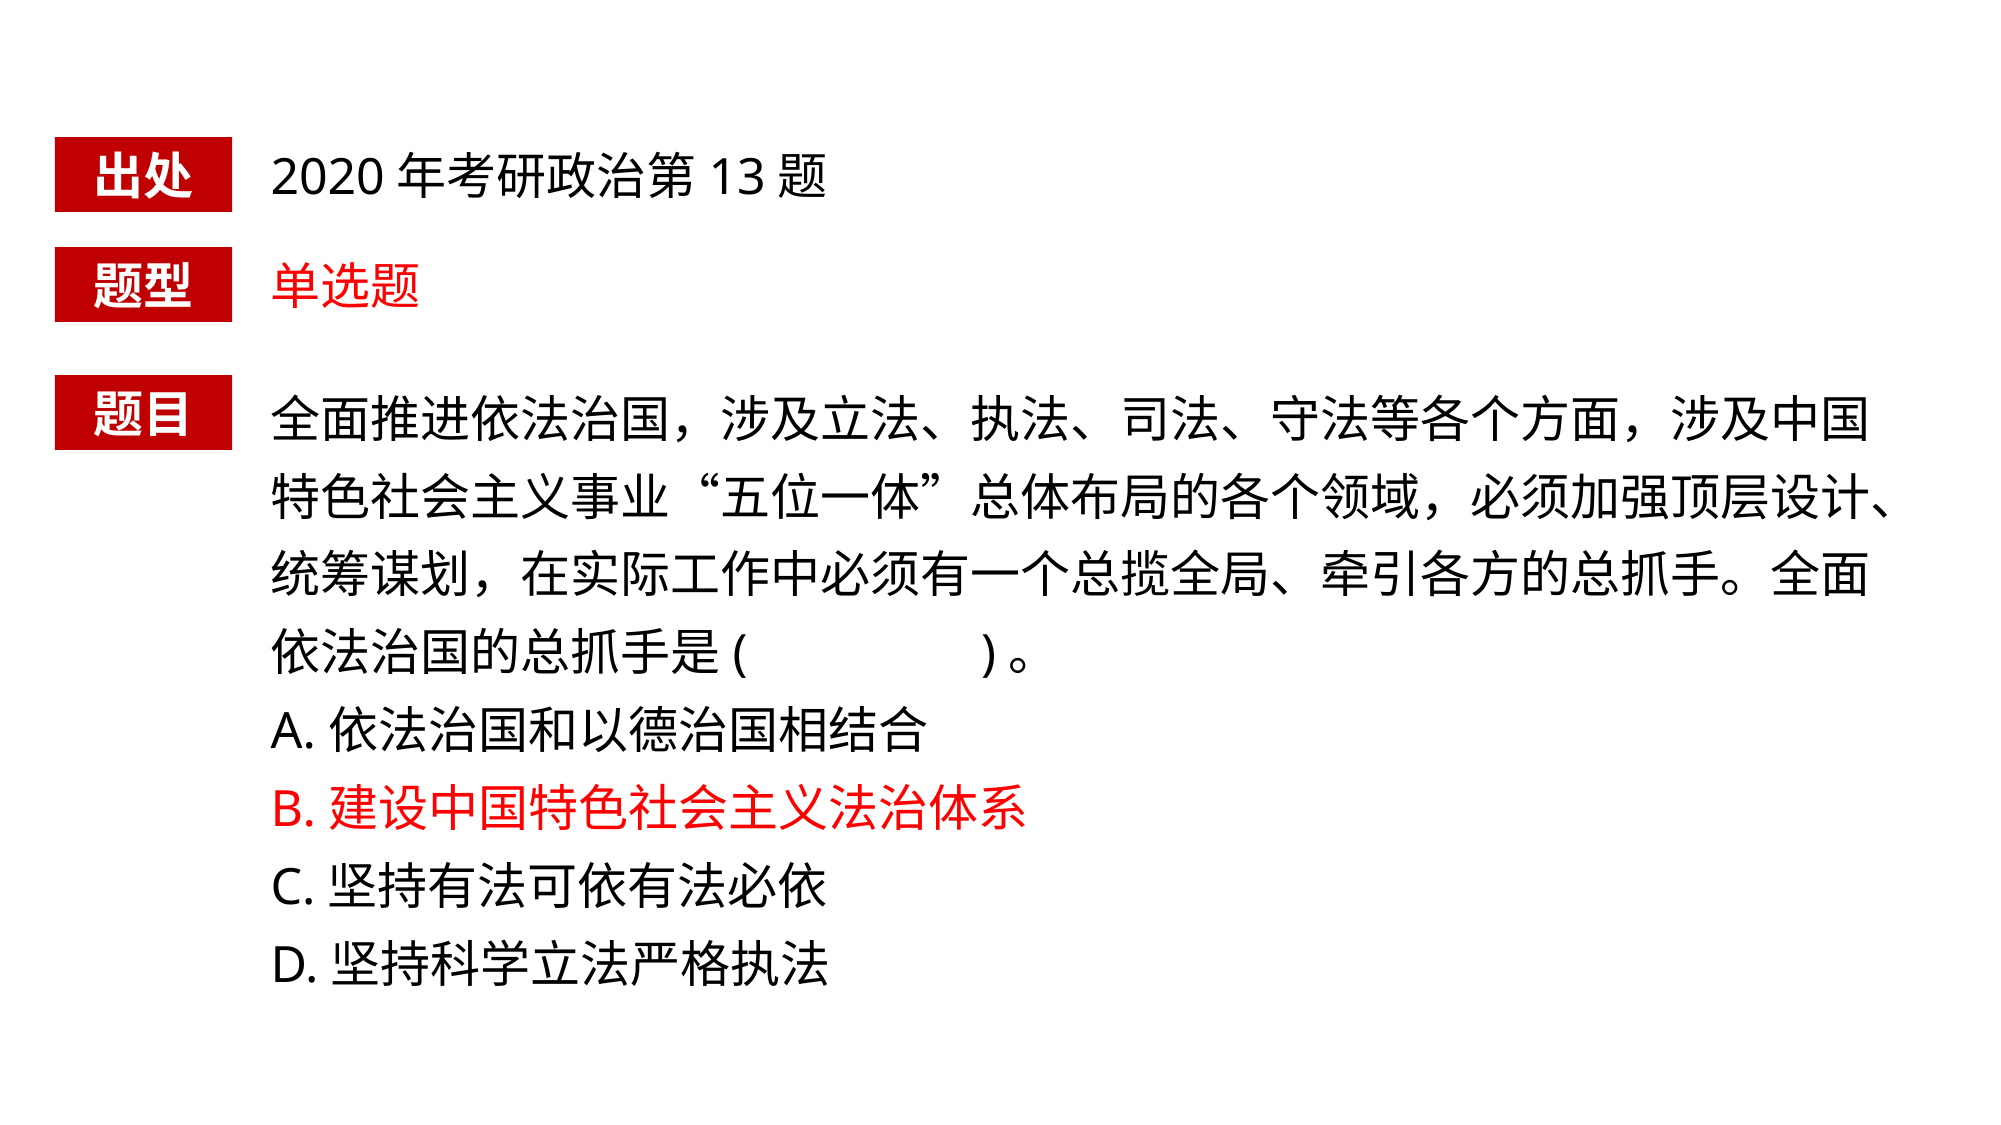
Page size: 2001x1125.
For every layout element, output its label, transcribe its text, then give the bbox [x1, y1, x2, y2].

text_box 题目 [54, 375, 233, 450]
text_box 出处 [54, 137, 233, 212]
text_box 全面推进依法治国，涉及立法、执法、司法、守法等各个方面，涉及中国特色社会主义事业“五位一体”总体布局的各个领域，必须加强顶层设计、统筹谋划，在实际工作中必须有一个总揽全局、牵引各方的总抓手。全面依法治国的总抓手是( )。 A.依法治国和以德治国相结合 B.建设中国特色社会主义法治体系 C.坚持有法可依有法必依 D.坚持科学立法严格执法 [255, 361, 1922, 1000]
text_box 2020年考研政治第13题 [255, 137, 1615, 212]
text_box 题型 [54, 247, 233, 322]
text_box 单选题 [255, 247, 1614, 322]
